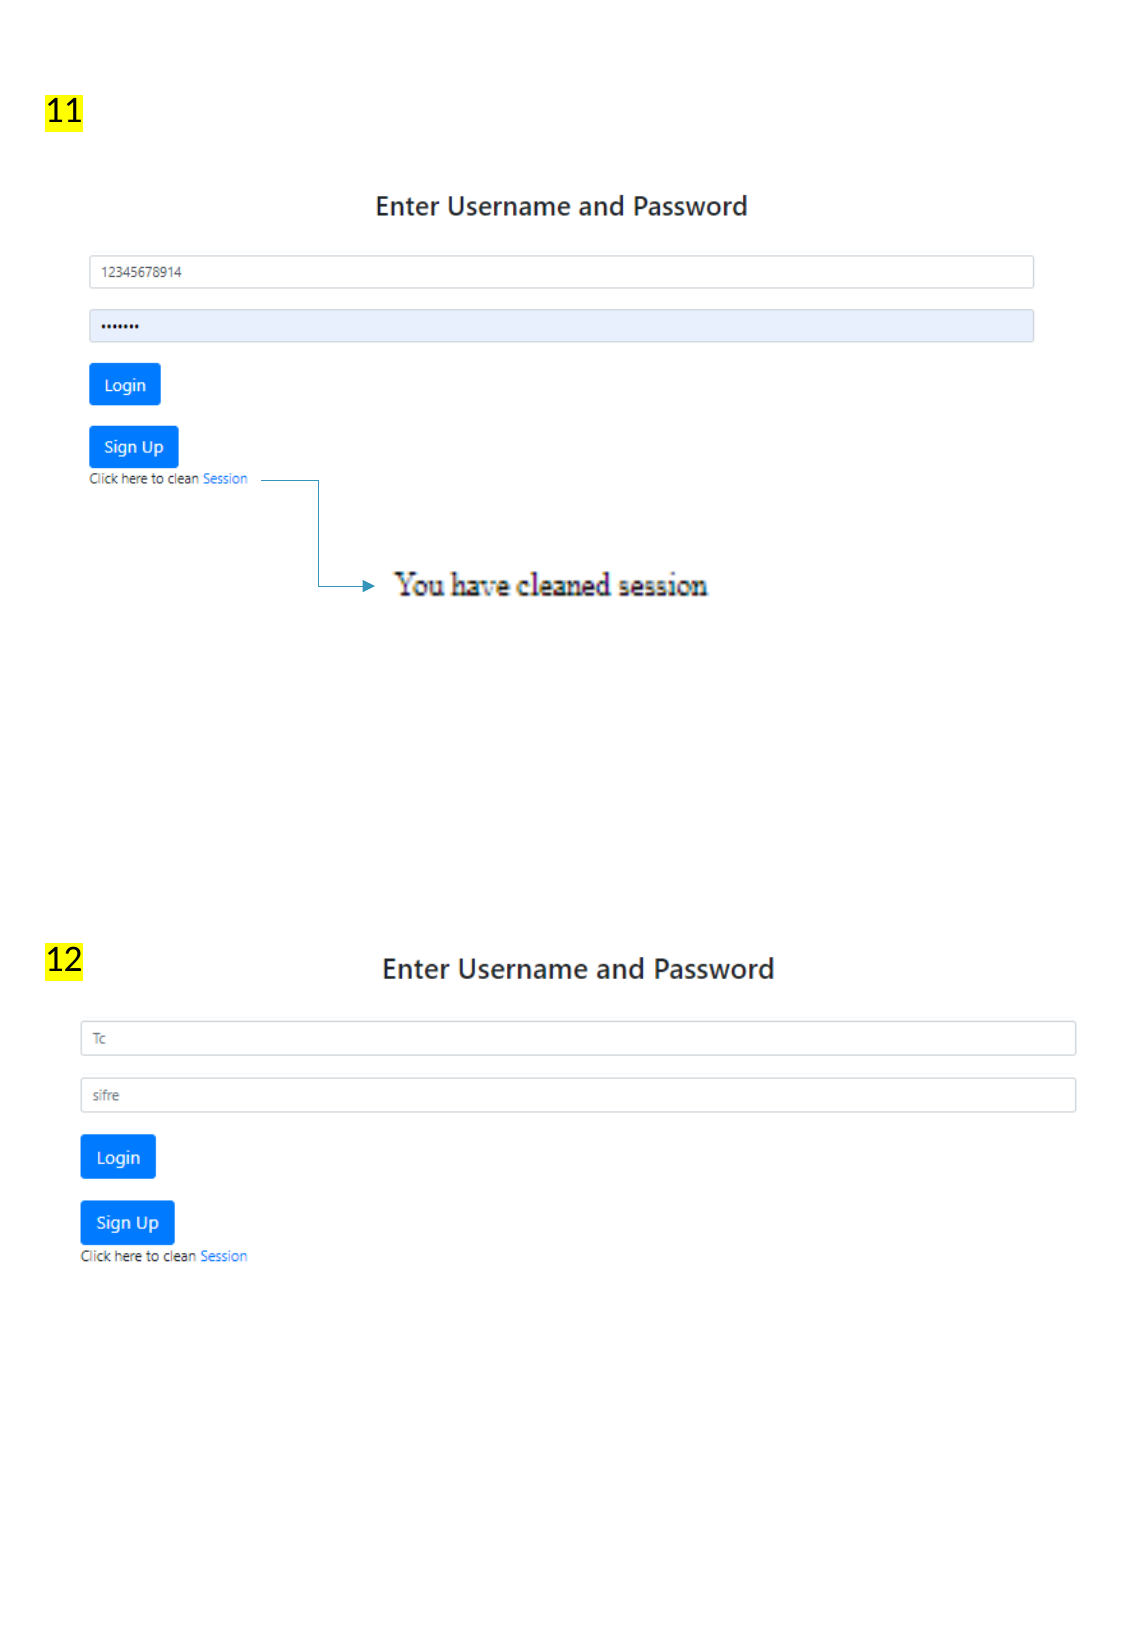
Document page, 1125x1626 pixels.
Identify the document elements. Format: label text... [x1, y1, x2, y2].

text_box 11 [30, 77, 117, 138]
picture [0, 956, 1125, 1279]
picture [379, 567, 831, 632]
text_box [261, 480, 375, 587]
text_box 12 [30, 926, 117, 956]
picture [0, 190, 1125, 508]
